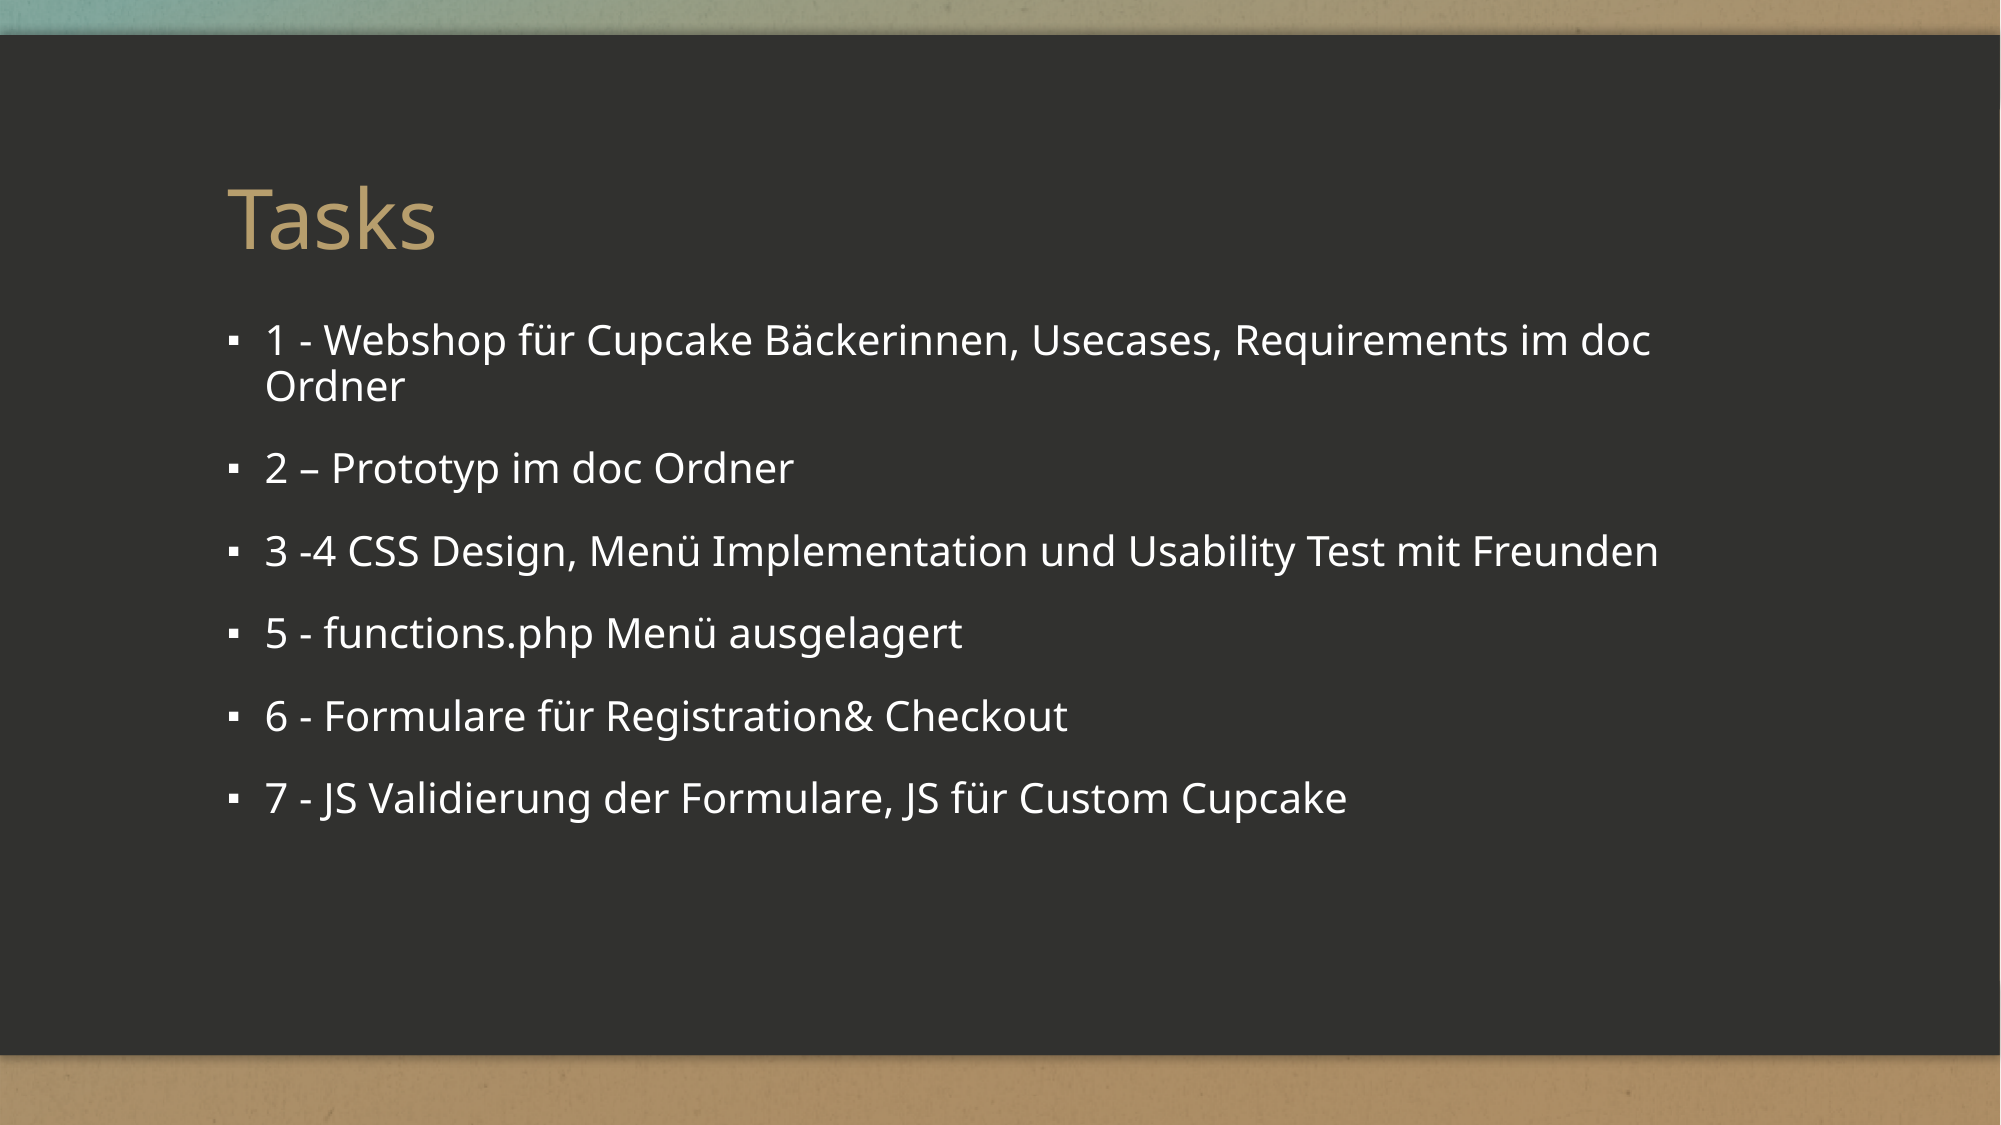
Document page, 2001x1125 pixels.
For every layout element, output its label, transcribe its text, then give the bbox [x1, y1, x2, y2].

text_box 1 - Webshop für Cupcake Bäckerinnen, Usecases, Requirements im doc Ordner 2 – Prototyp im doc Ordner 3 -4 CSS Design, Menü Implementation und Usability Test mit Freunden 5 - functions.php Menü ausgelagert 6 - Formulare für Registration& Checkout 7 - JS Validierung der Formulare, JS für Custom Cupcake [212, 312, 1788, 1013]
title Tasks [212, 68, 1788, 275]
picture [0, 0, 2001, 1125]
